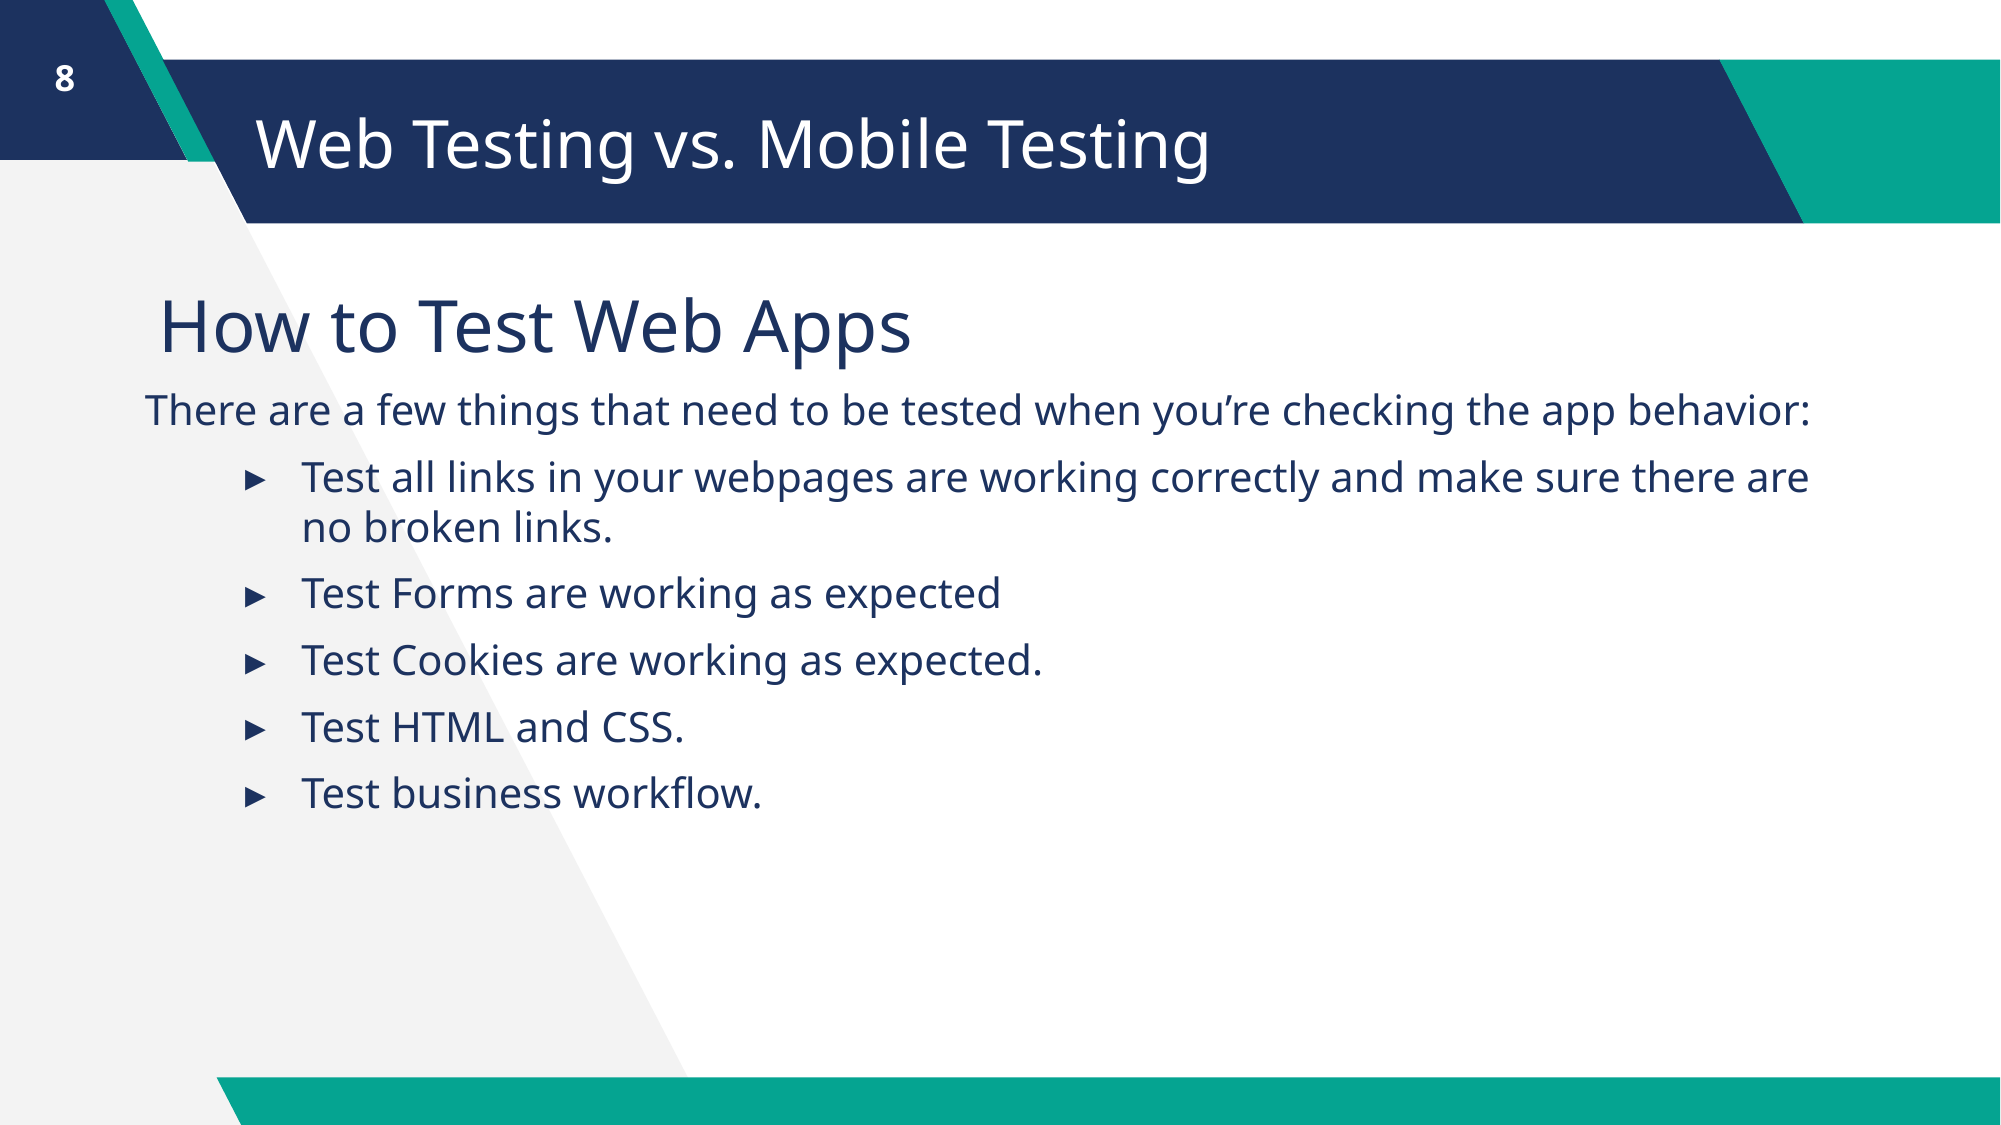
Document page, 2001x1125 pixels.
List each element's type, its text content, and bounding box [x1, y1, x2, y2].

list How to Test Web Apps There are a few things that need to be tested when you’re checking the app behavior: Test all links in your webpages are working correctly and make sure there are no broken links. Test Forms are working as expected Test Cookies are working as expected. Test HTML and CSS. Test business workflow. [130, 265, 1839, 1040]
title Web Testing vs. Mobile Testing [240, 59, 1898, 224]
slide_number 8 [0, 0, 131, 160]
